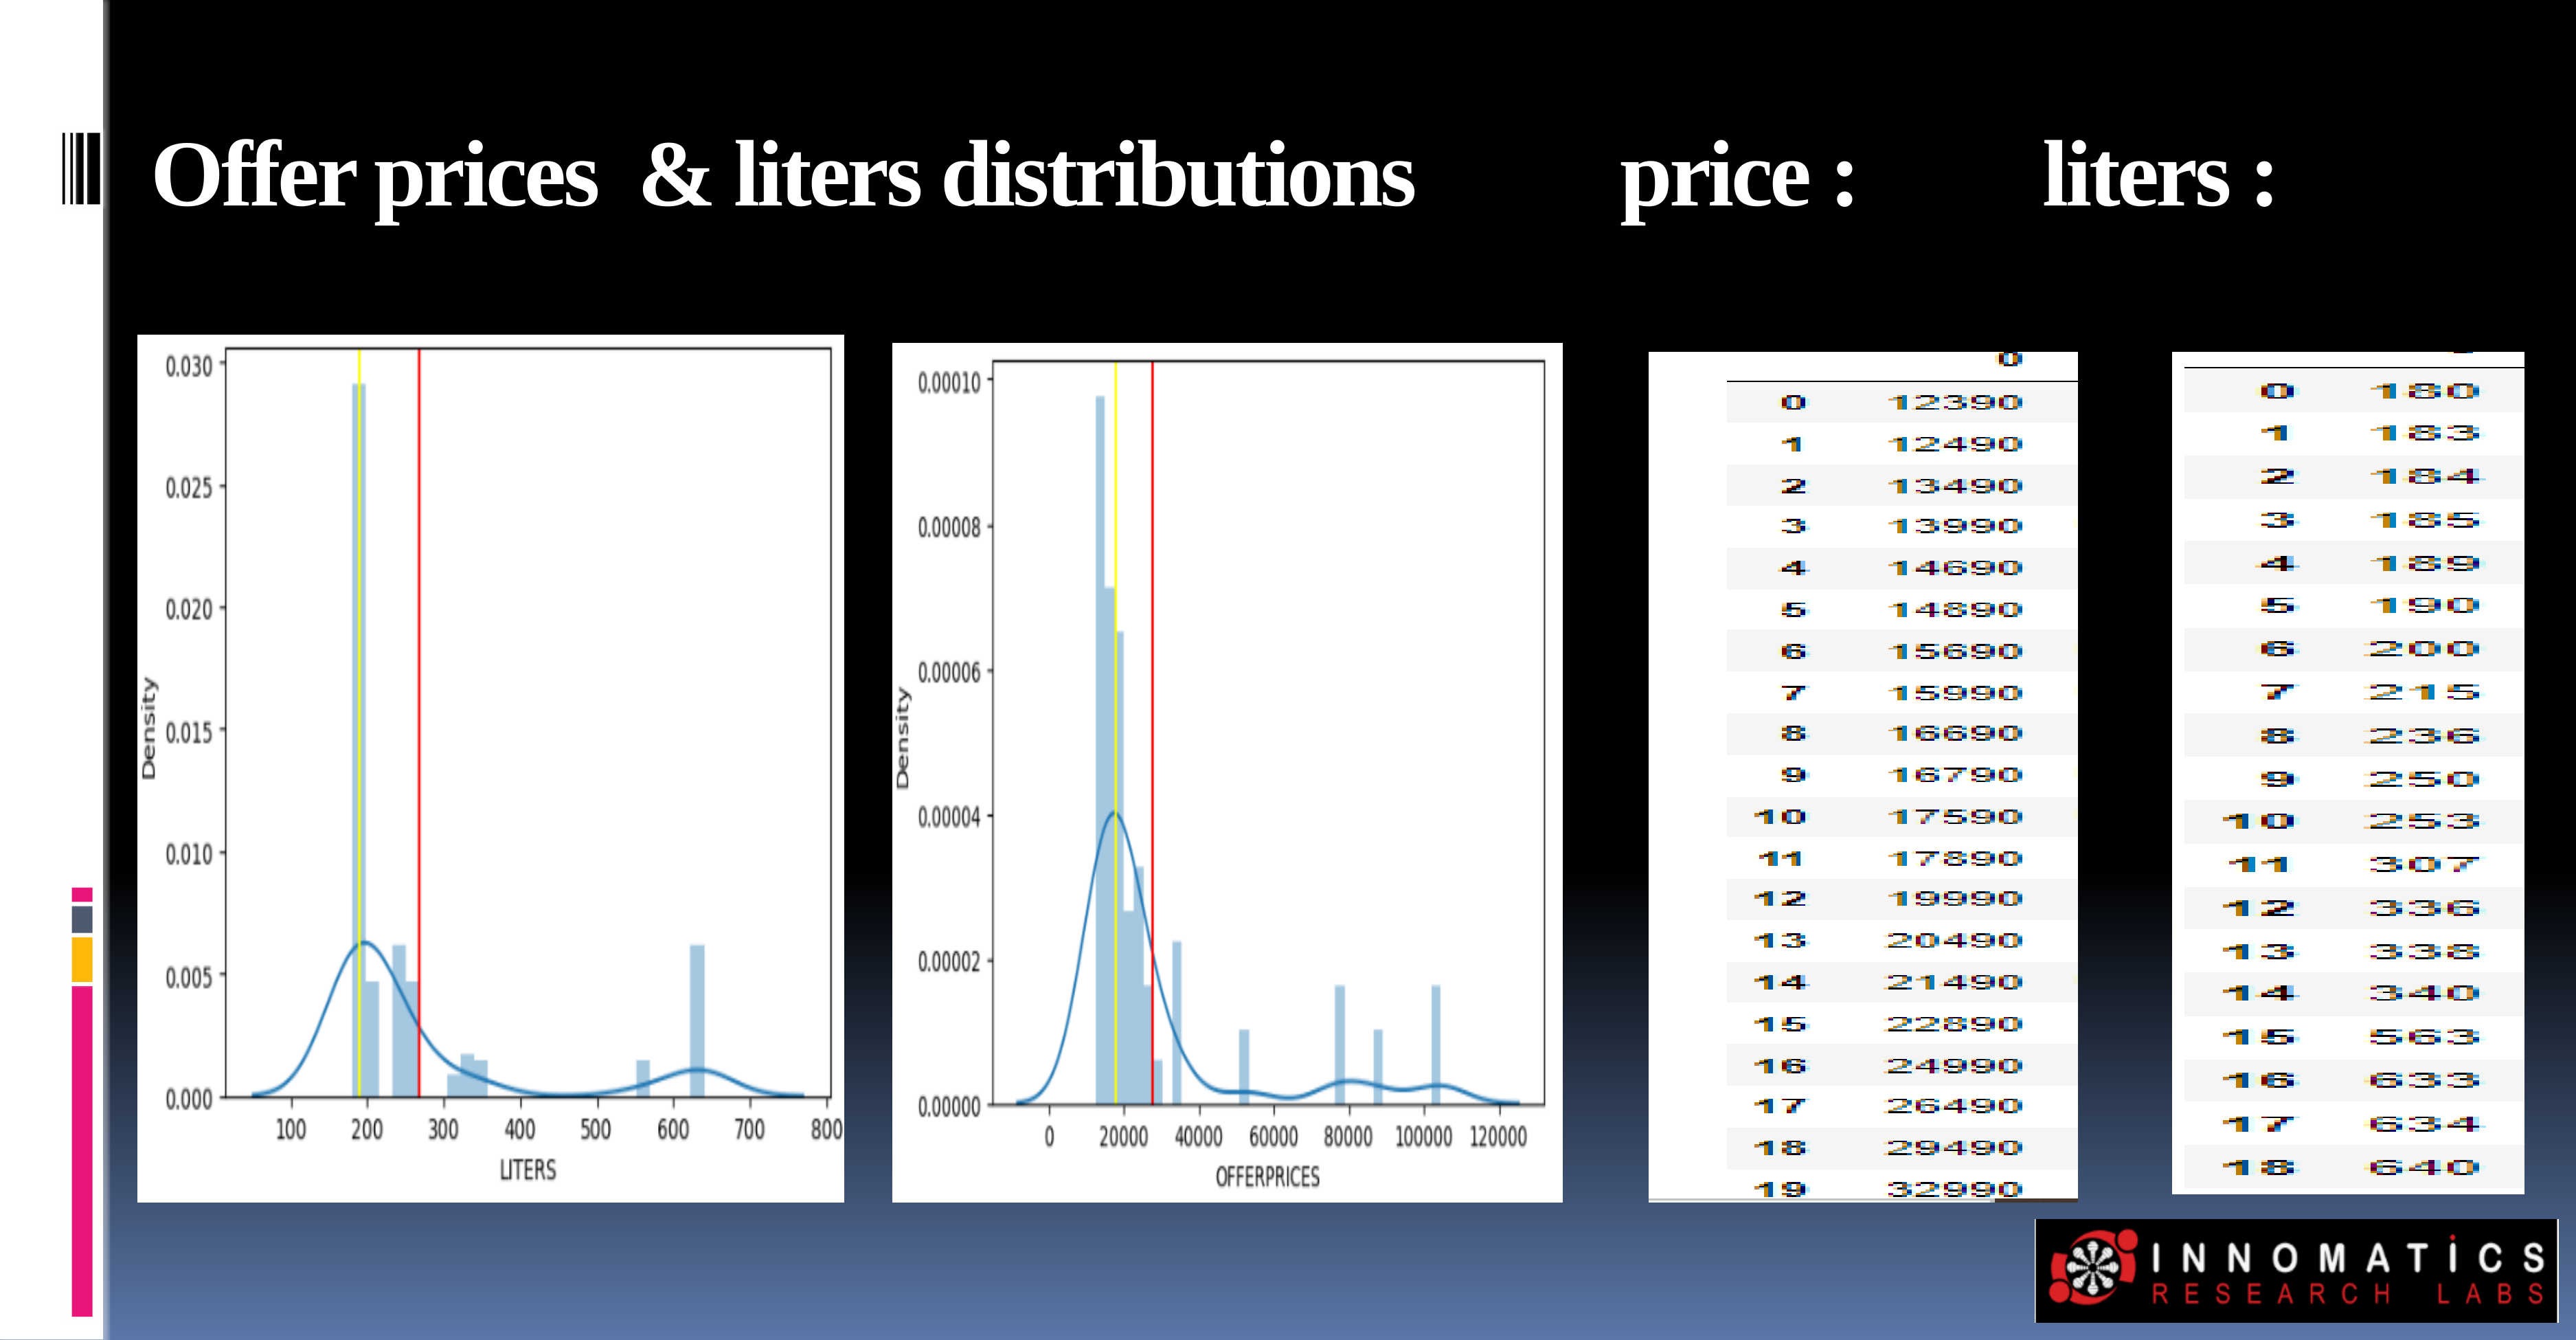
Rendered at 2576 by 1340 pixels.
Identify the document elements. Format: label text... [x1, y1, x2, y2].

picture [2171, 352, 2525, 1194]
picture [2034, 1219, 2560, 1324]
picture [892, 343, 1563, 1203]
picture [137, 334, 844, 1203]
picture [1648, 352, 2079, 1203]
title Offer prices & liters distributions price : liters : [128, 100, 2576, 279]
